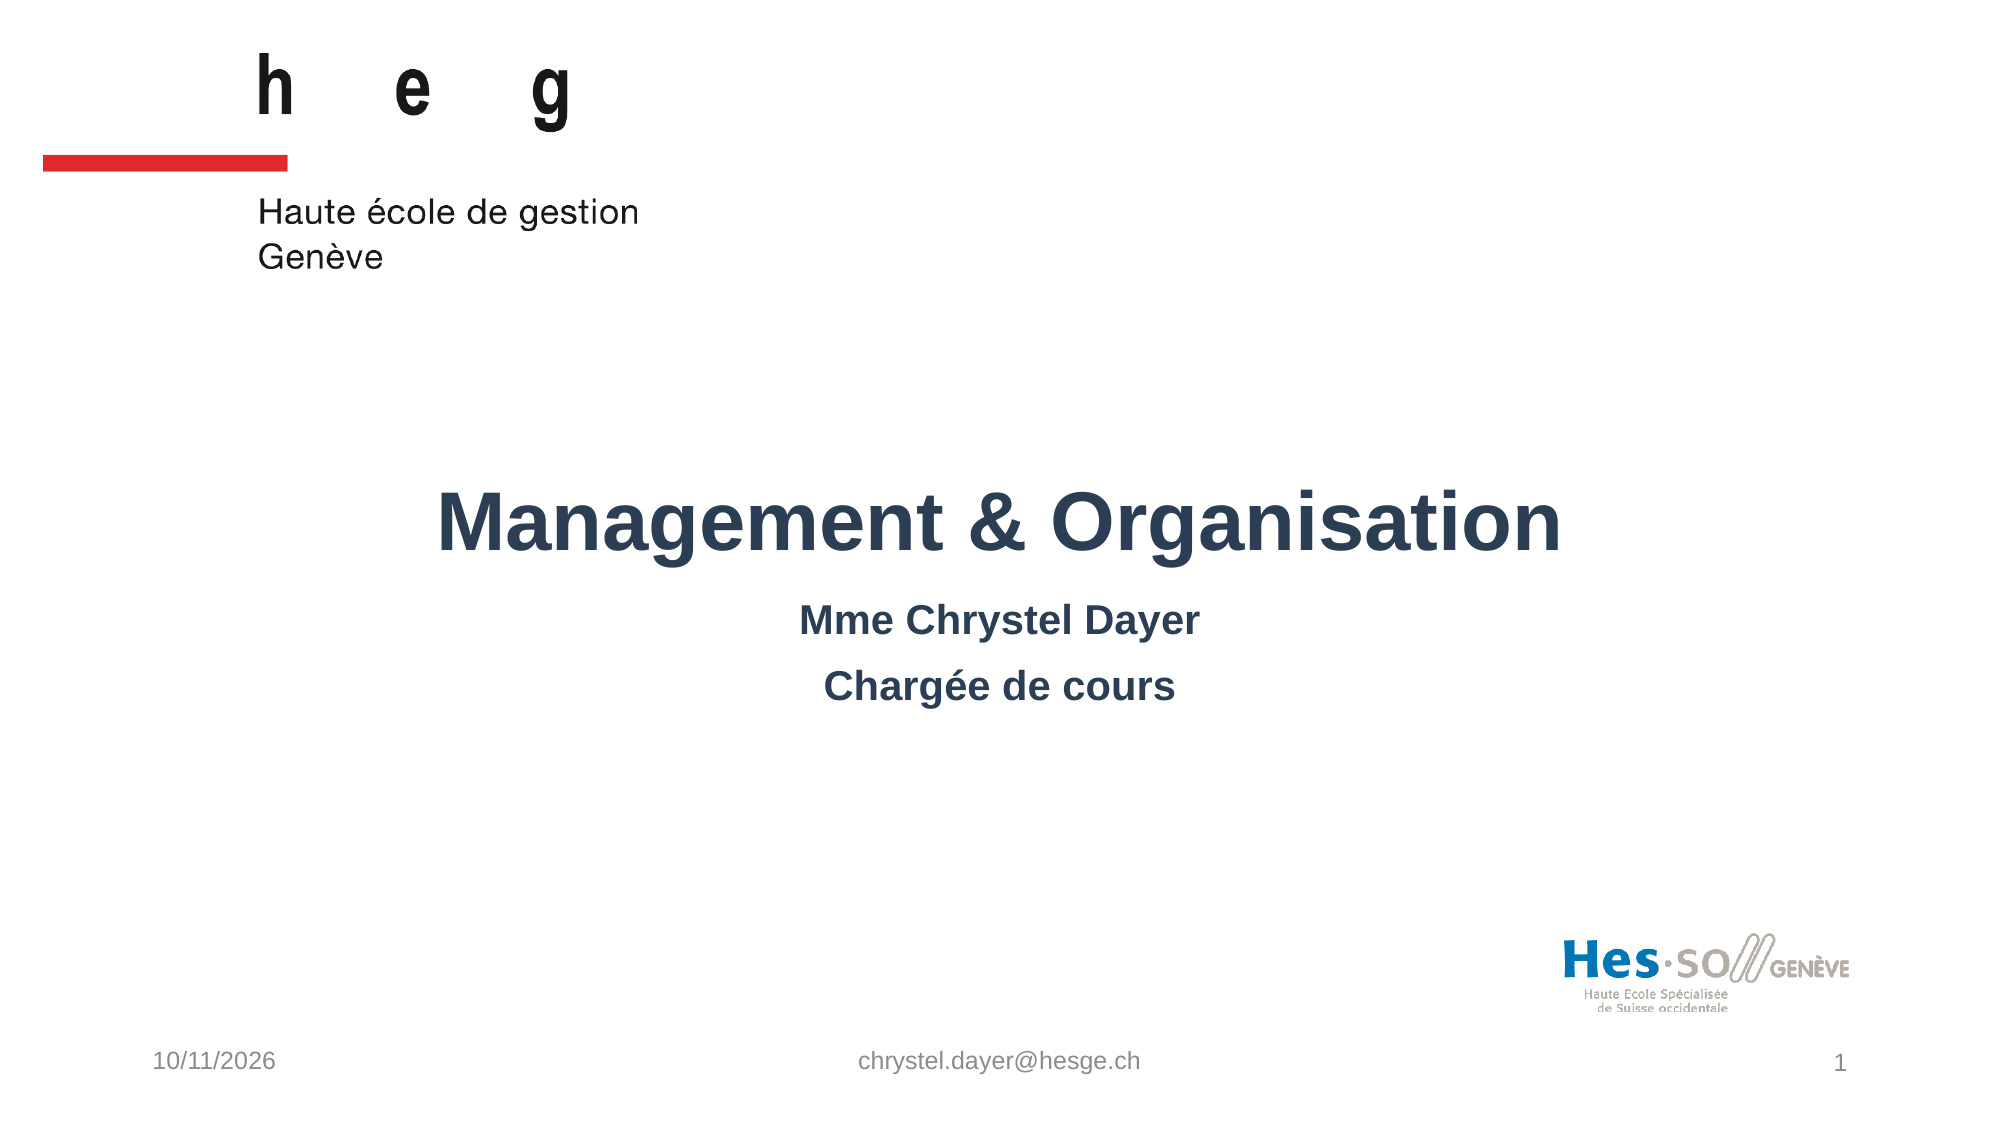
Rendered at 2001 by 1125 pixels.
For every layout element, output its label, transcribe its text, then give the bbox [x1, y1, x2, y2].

picture [1564, 933, 1849, 1012]
subtitle Mme Chrystel Dayer Chargée de cours [249, 590, 1750, 813]
slide_number 1 [1412, 1031, 1863, 1092]
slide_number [137, 1029, 588, 1090]
title Management & Organisation [249, 354, 1750, 576]
picture [43, 53, 637, 269]
footer chrystel.dayer@hesge.ch [662, 1029, 1338, 1090]
